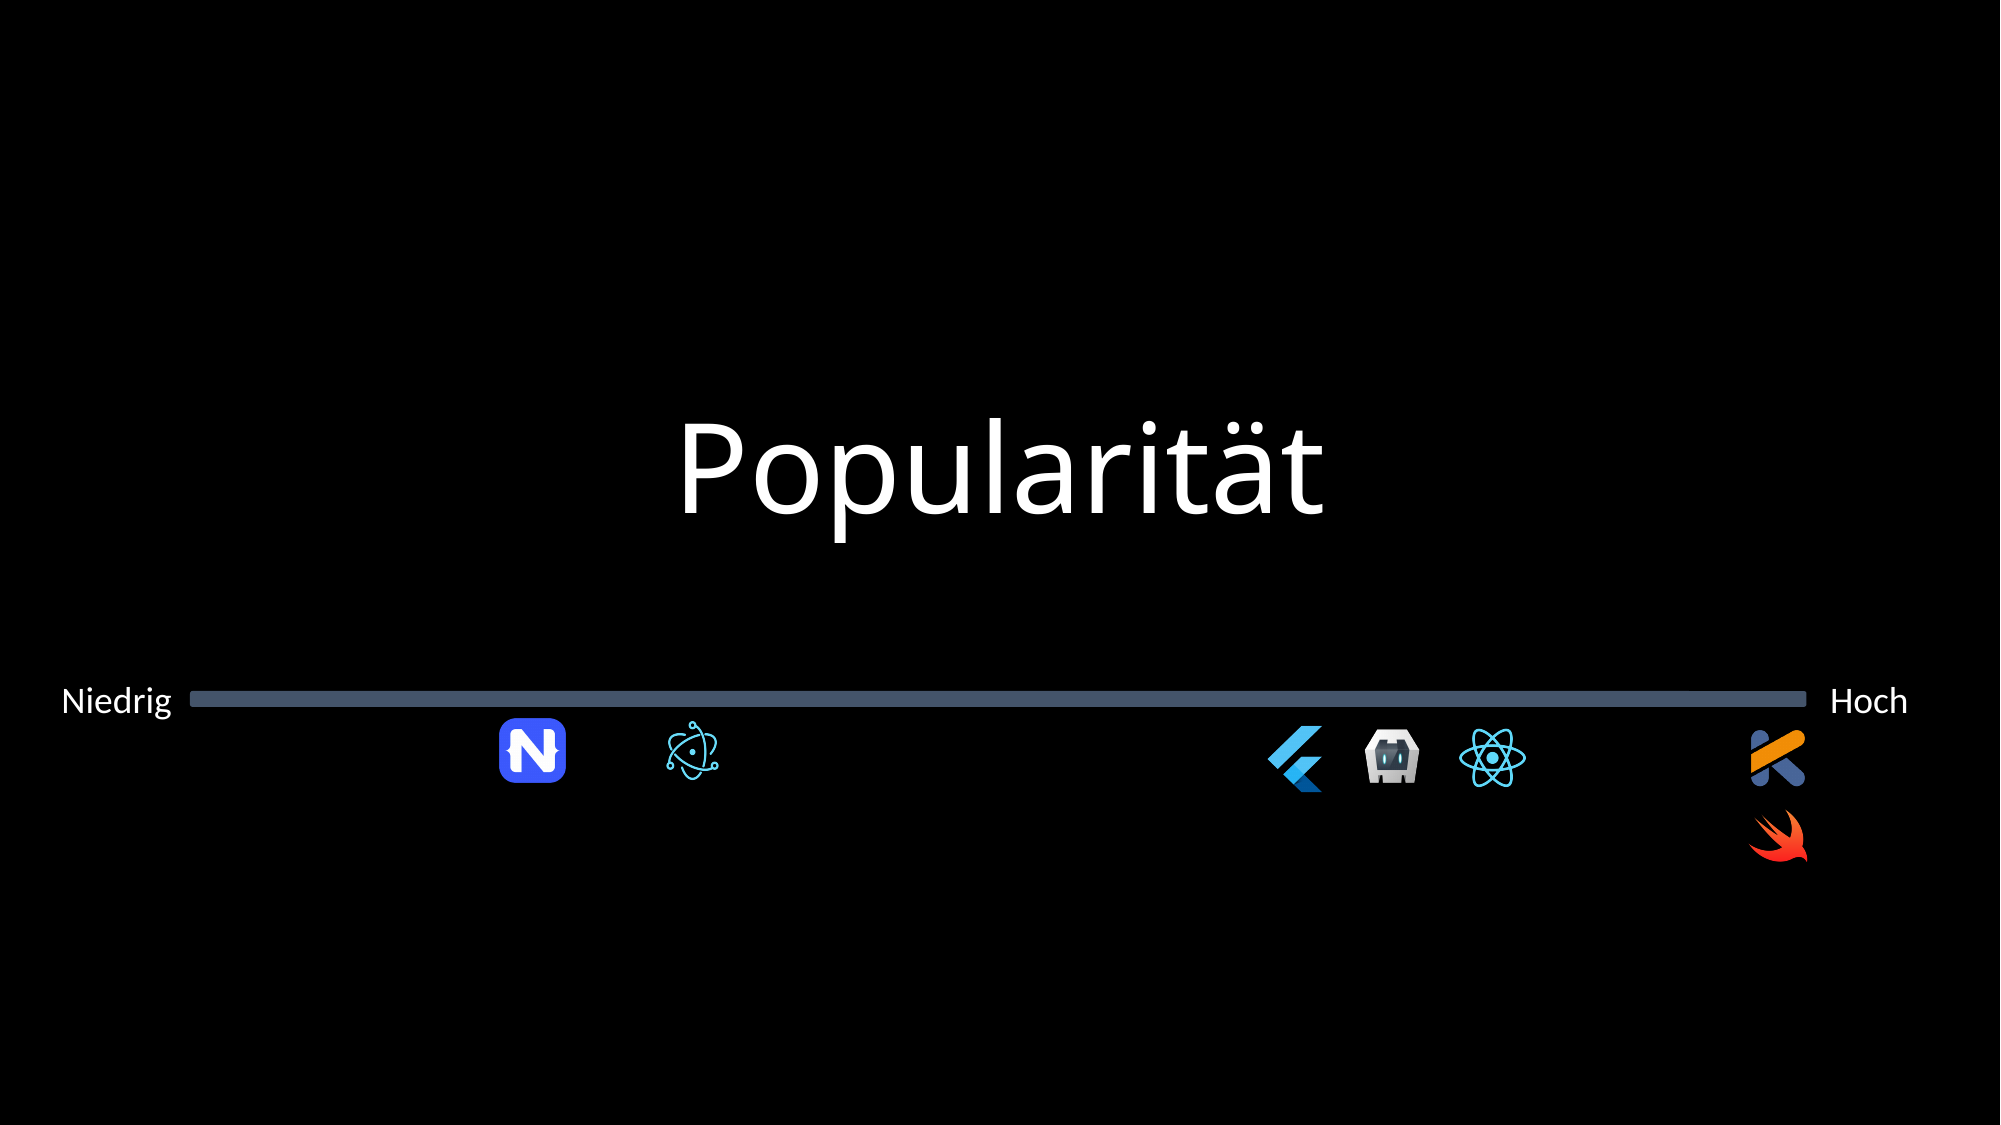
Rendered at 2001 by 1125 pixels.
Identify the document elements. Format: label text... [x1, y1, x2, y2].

title Popularität [249, 184, 1750, 549]
picture [1748, 809, 1809, 863]
text_box [188, 689, 1808, 708]
text_box Hoch [1815, 669, 1985, 729]
picture [499, 718, 566, 783]
picture [1225, 693, 1550, 828]
picture [1748, 728, 1809, 789]
picture [638, 720, 747, 781]
text_box Niedrig [17, 669, 187, 729]
